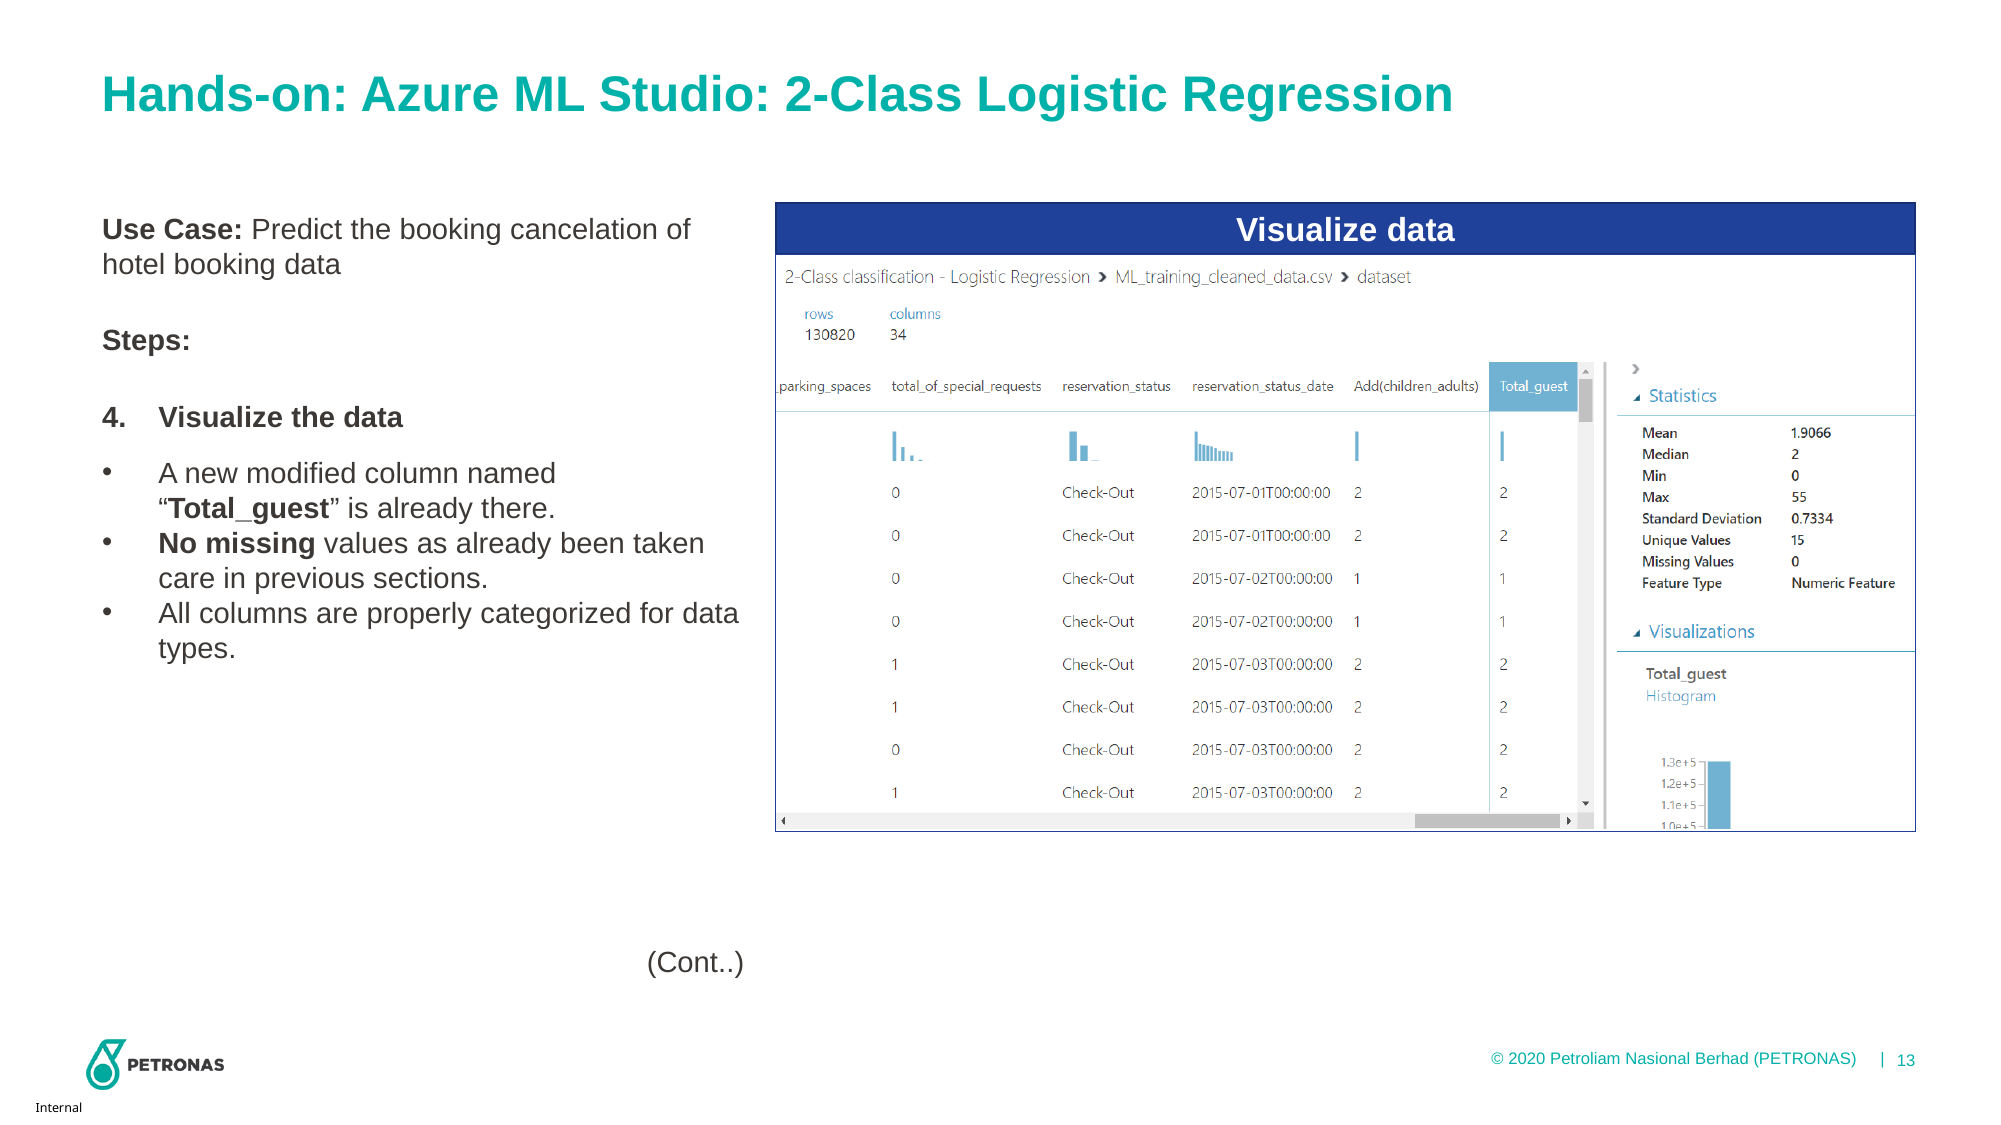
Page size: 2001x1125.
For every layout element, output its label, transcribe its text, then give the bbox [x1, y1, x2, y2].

text_box Visualize data [775, 202, 1916, 254]
slide_number 13 [1885, 1029, 1916, 1090]
picture [775, 254, 1916, 832]
list Use Case: Predict the booking cancelation of hotel booking data Steps: Visualize the data A new modified column named “Total_guest” is already there. No missing values as already been taken care in previous sections. All columns are properly categorized for data types. (Cont..) [86, 202, 760, 1004]
title Hands-on: Azure ML Studio: 2-Class Logistic Regression [86, 60, 1916, 165]
text_box Internal [20, 1092, 1980, 1123]
picture [86, 1039, 224, 1090]
